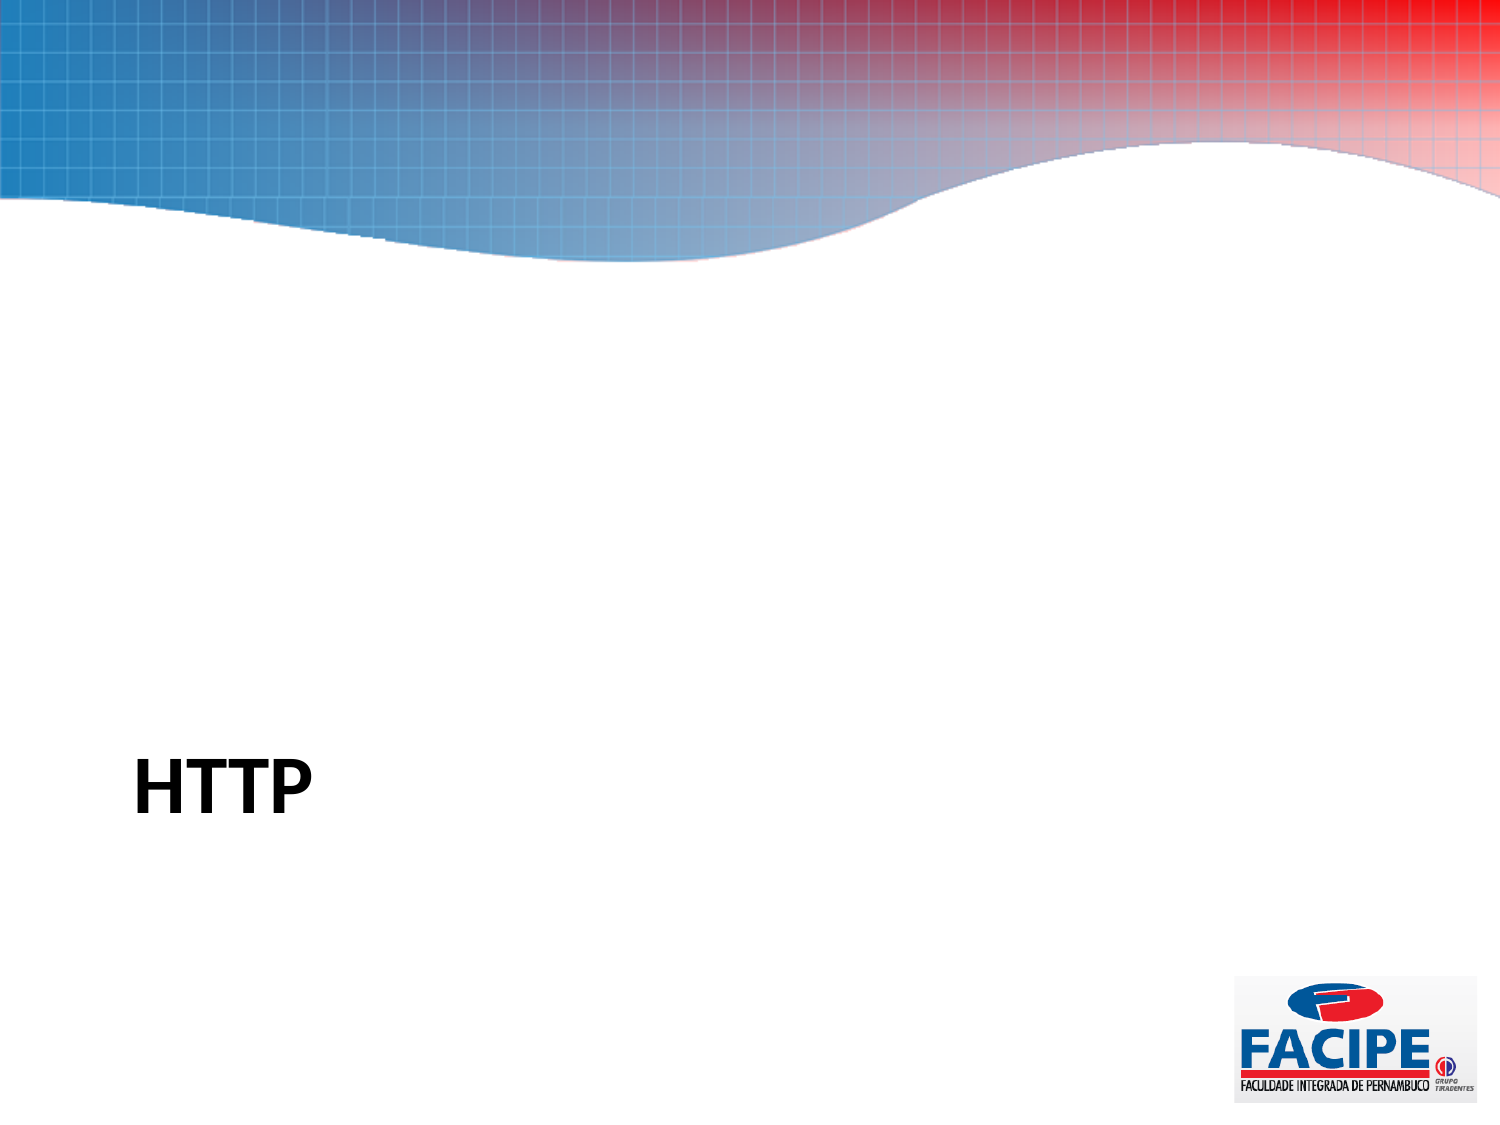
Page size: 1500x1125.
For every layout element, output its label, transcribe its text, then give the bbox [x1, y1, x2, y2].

picture [1234, 976, 1478, 1103]
title http [118, 722, 1394, 947]
picture [0, 0, 1500, 270]
